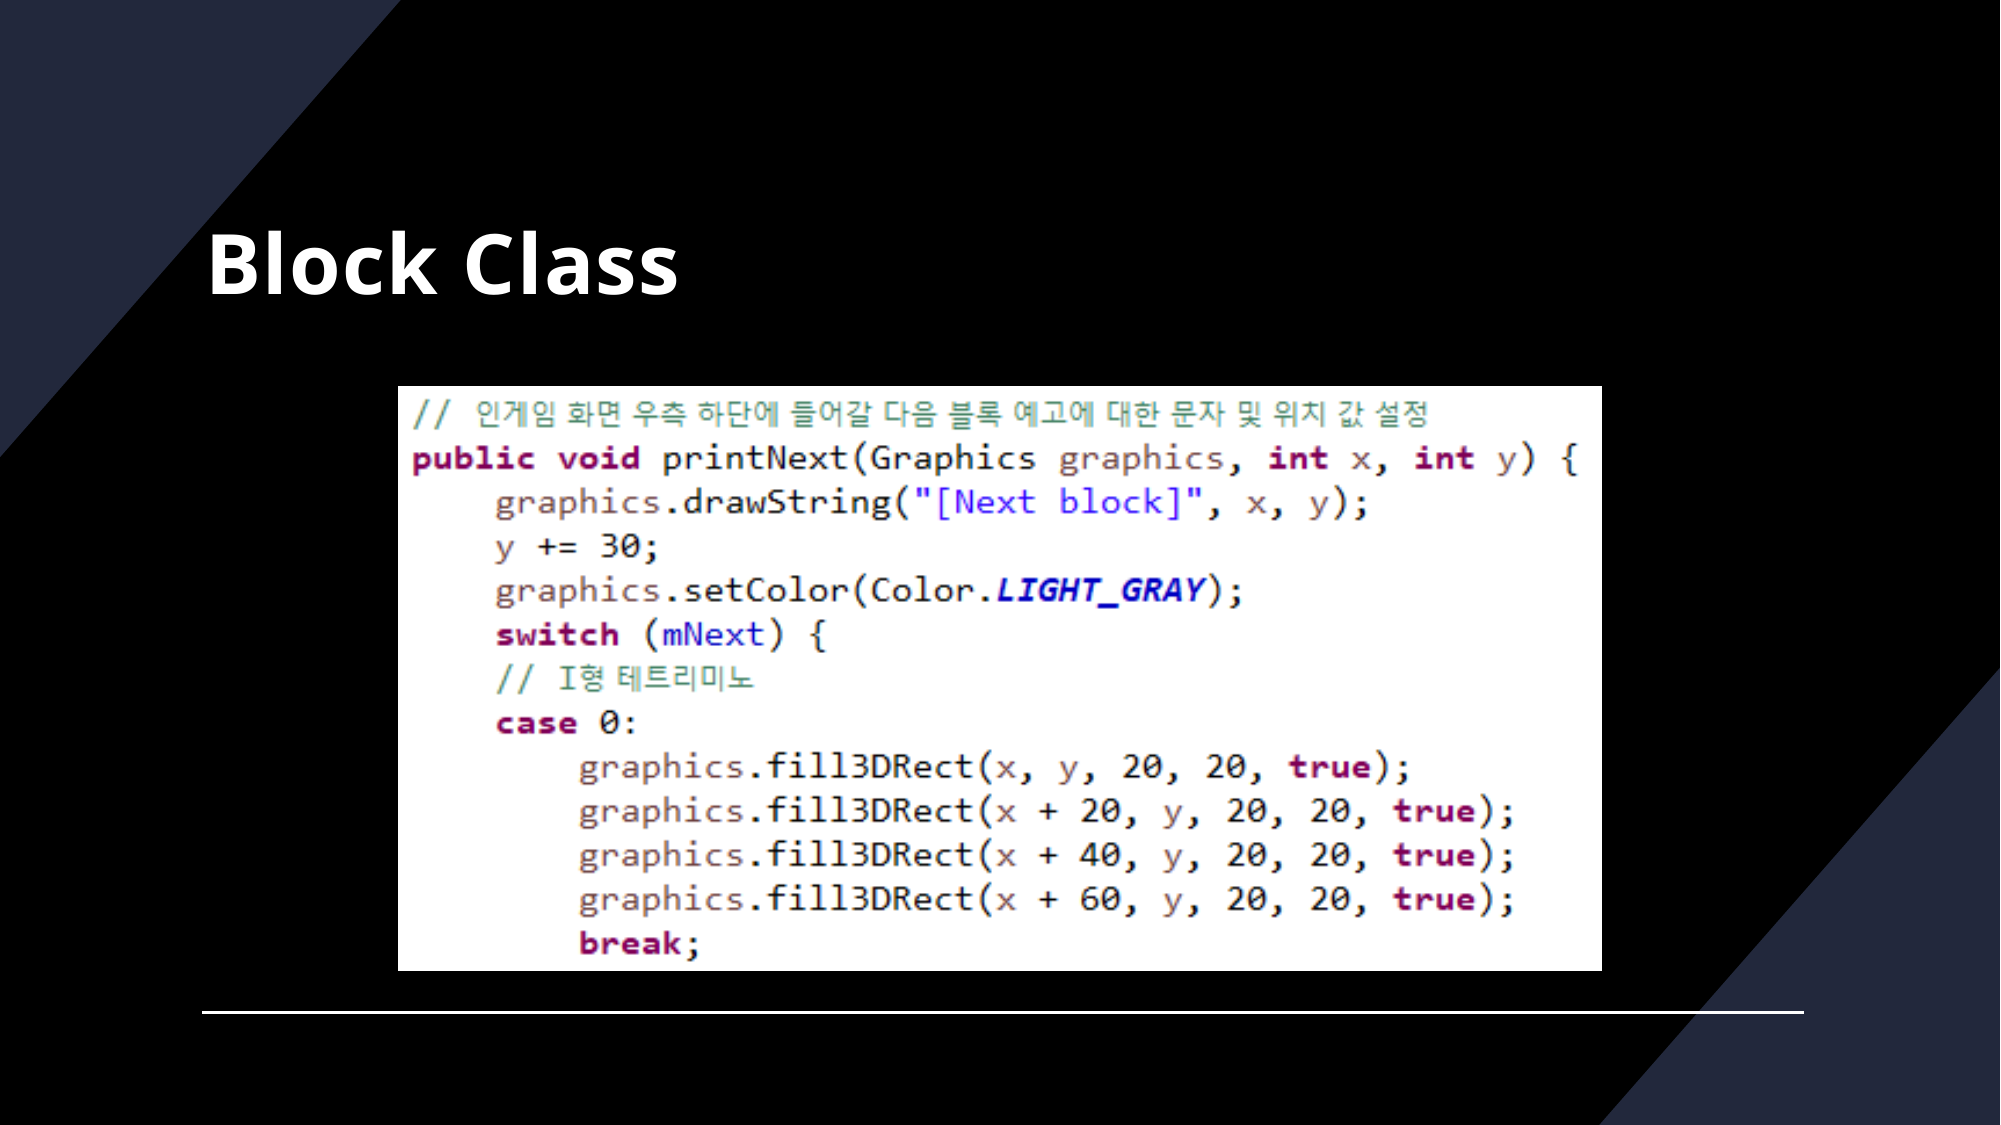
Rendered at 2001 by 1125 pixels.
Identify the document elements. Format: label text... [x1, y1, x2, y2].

picture [398, 386, 1602, 972]
title Block Class [187, 143, 1813, 367]
